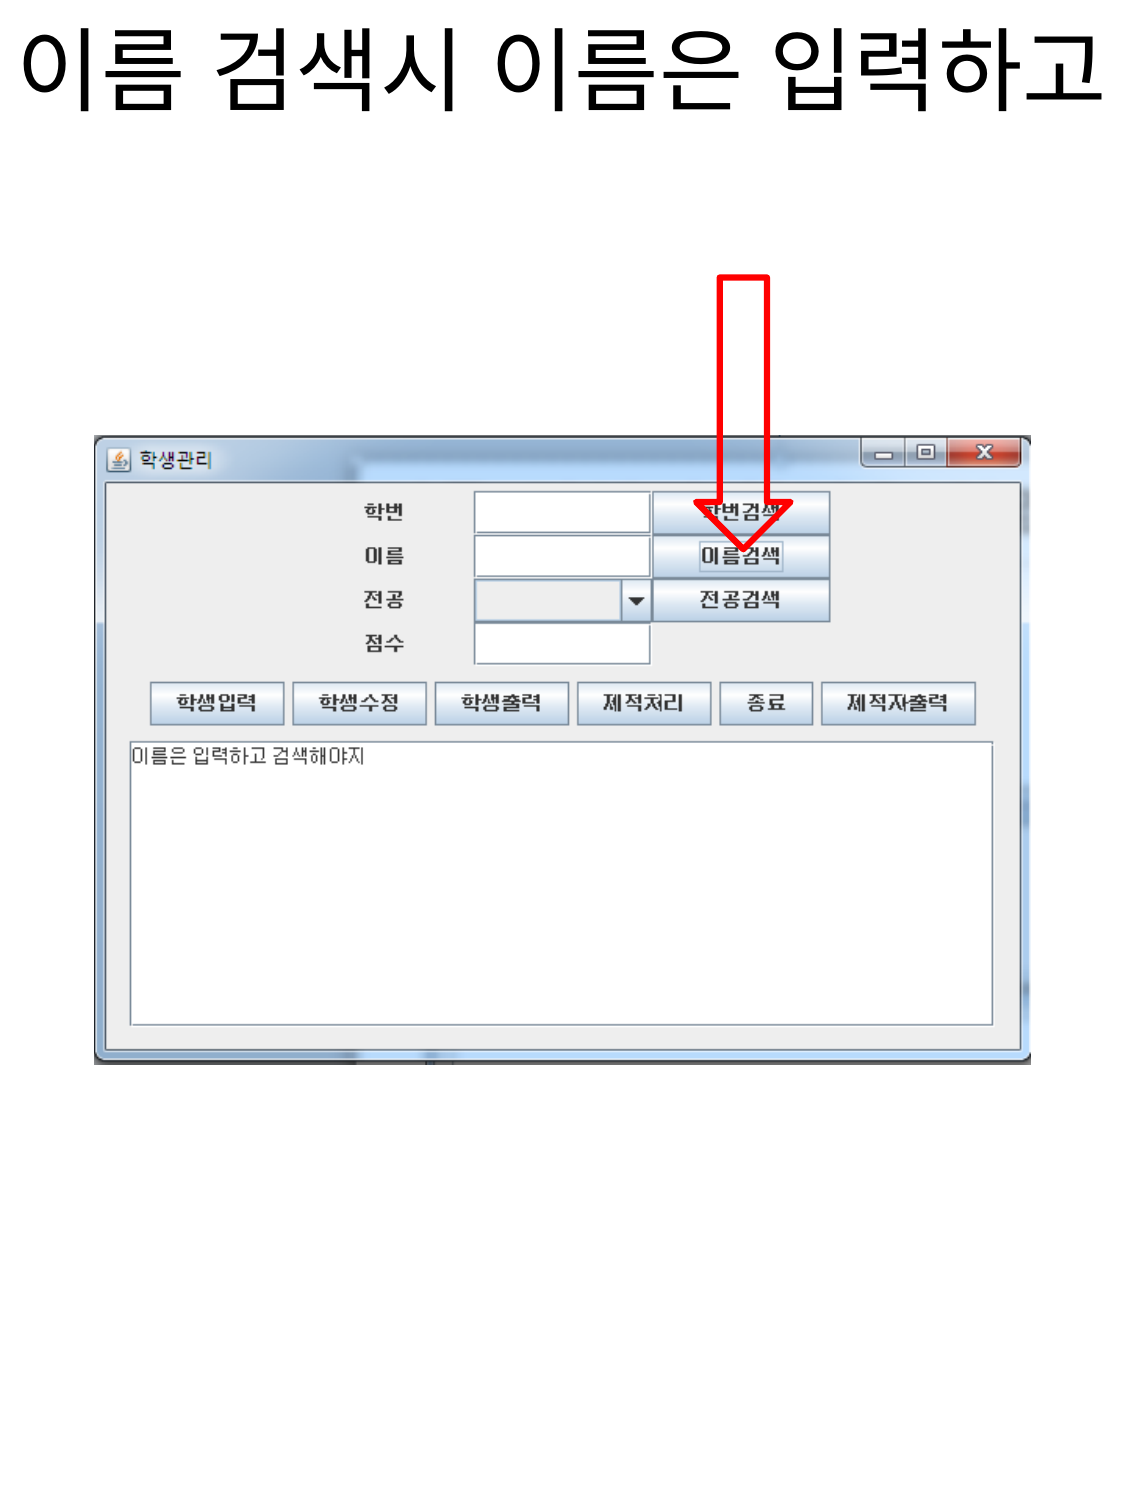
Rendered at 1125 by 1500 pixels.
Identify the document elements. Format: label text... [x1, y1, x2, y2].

title 이름 검색시 이름은 입력하고 [0, 0, 1125, 136]
picture [94, 434, 1031, 1066]
text_box [717, 275, 770, 433]
